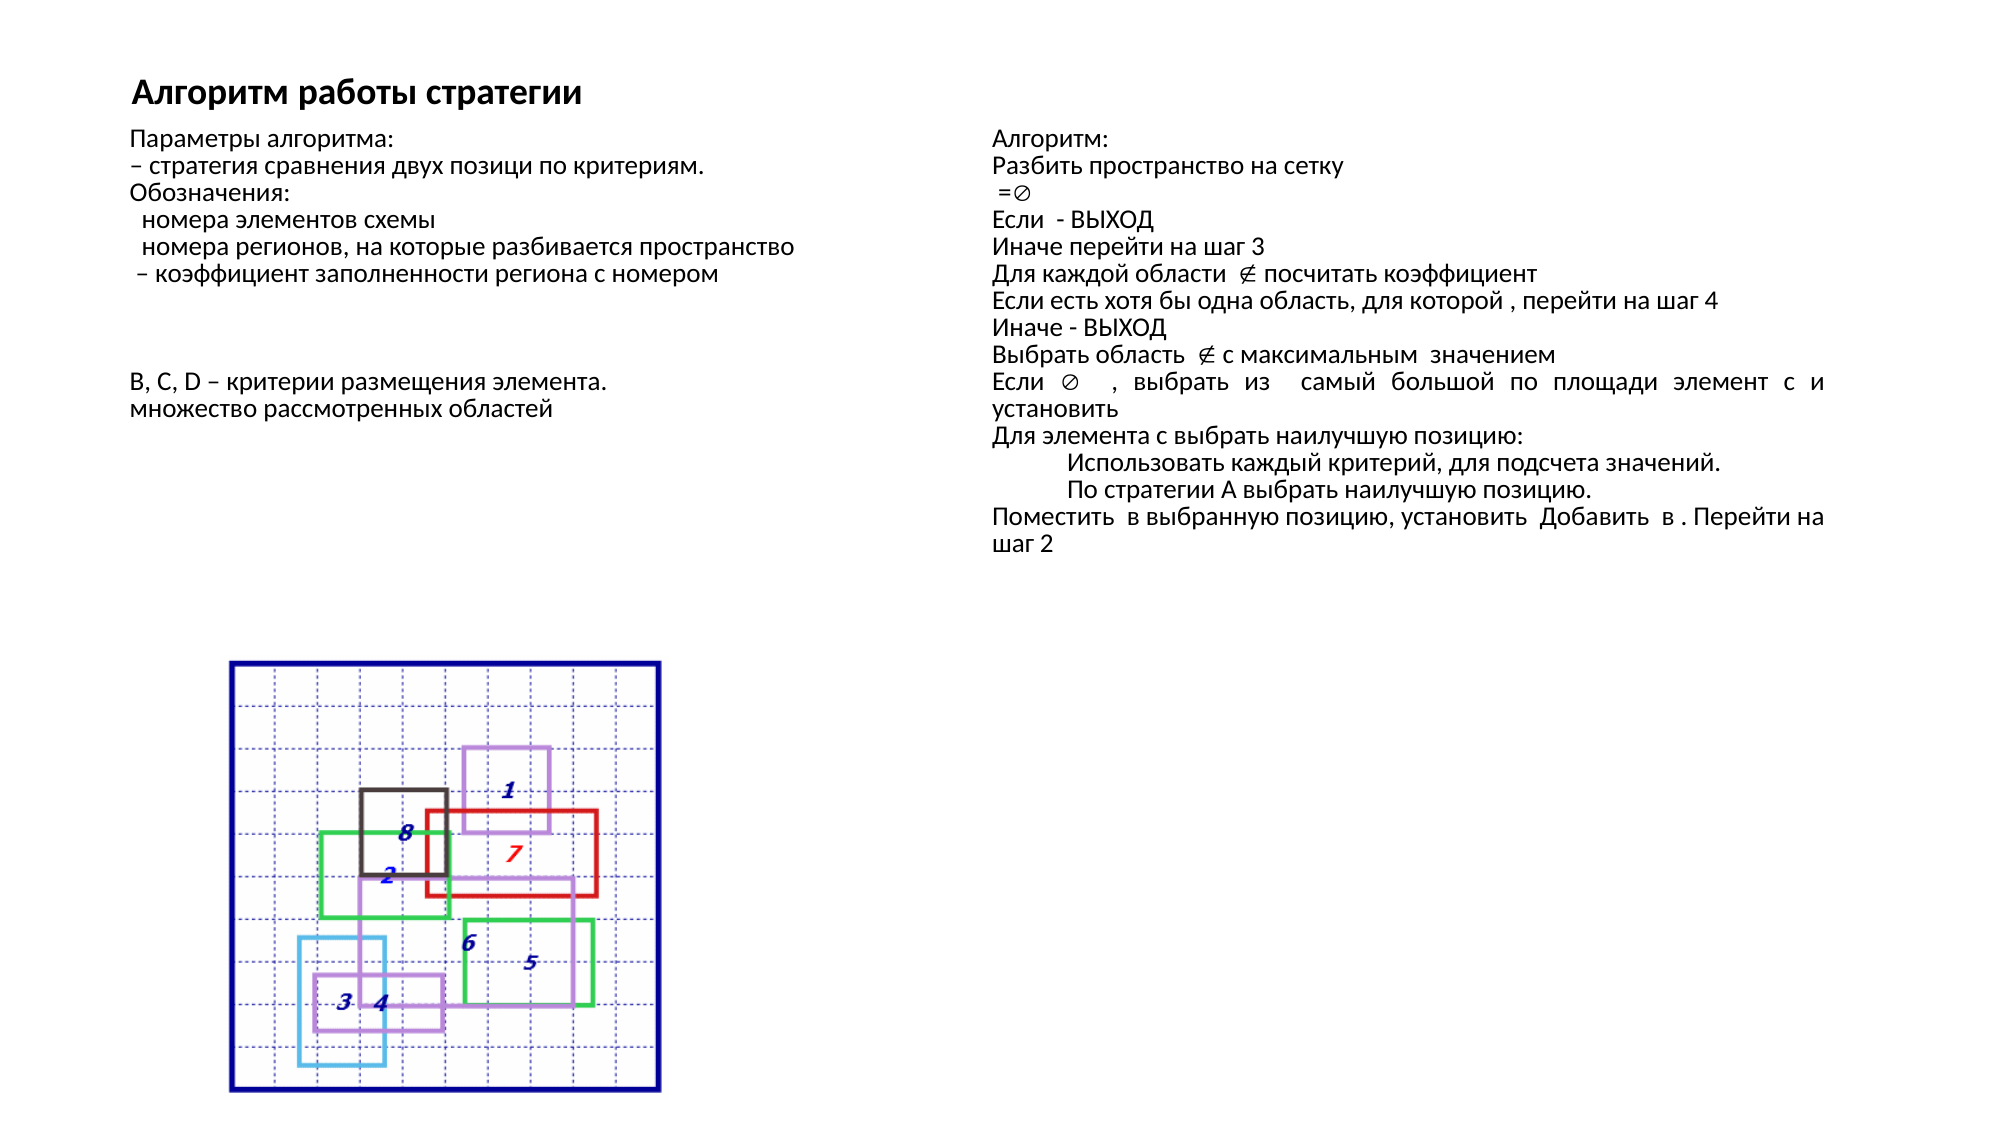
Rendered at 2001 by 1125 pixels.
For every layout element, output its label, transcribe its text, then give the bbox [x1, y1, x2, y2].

picture [220, 655, 669, 1100]
text_box Алгоритм работы стратегии [116, 59, 599, 119]
